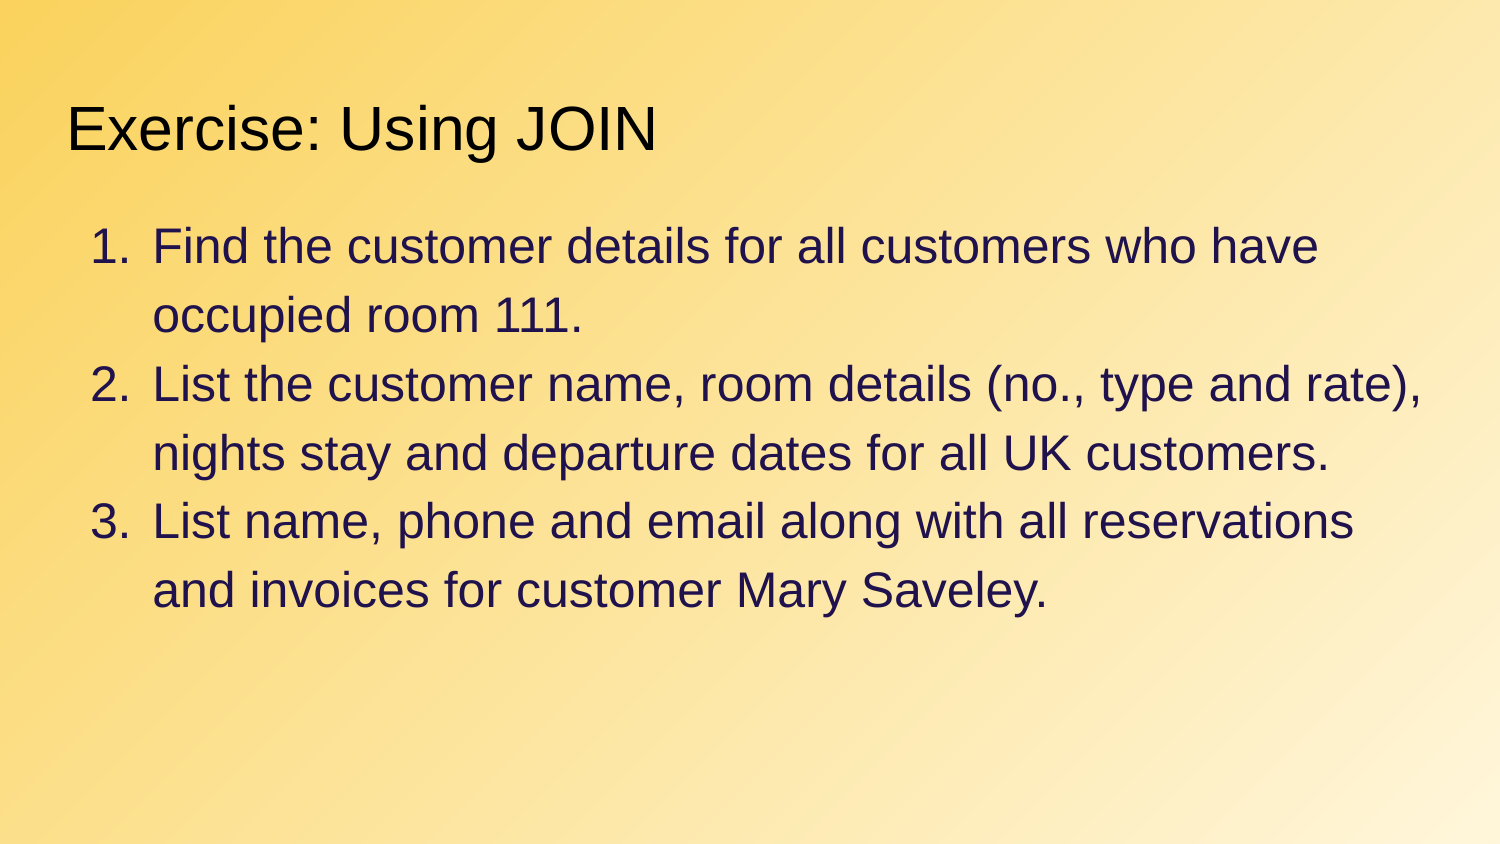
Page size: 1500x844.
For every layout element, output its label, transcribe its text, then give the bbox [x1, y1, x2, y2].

list Find the customer details for all customers who have occupied room 111. List the customer name, room details (no., type and rate), nights stay and departure dates for all UK customers. List name, phone and email along with all reservations and invoices for customer Mary Saveley. [62, 189, 1461, 750]
title Exercise: Using JOIN [51, 72, 1449, 167]
